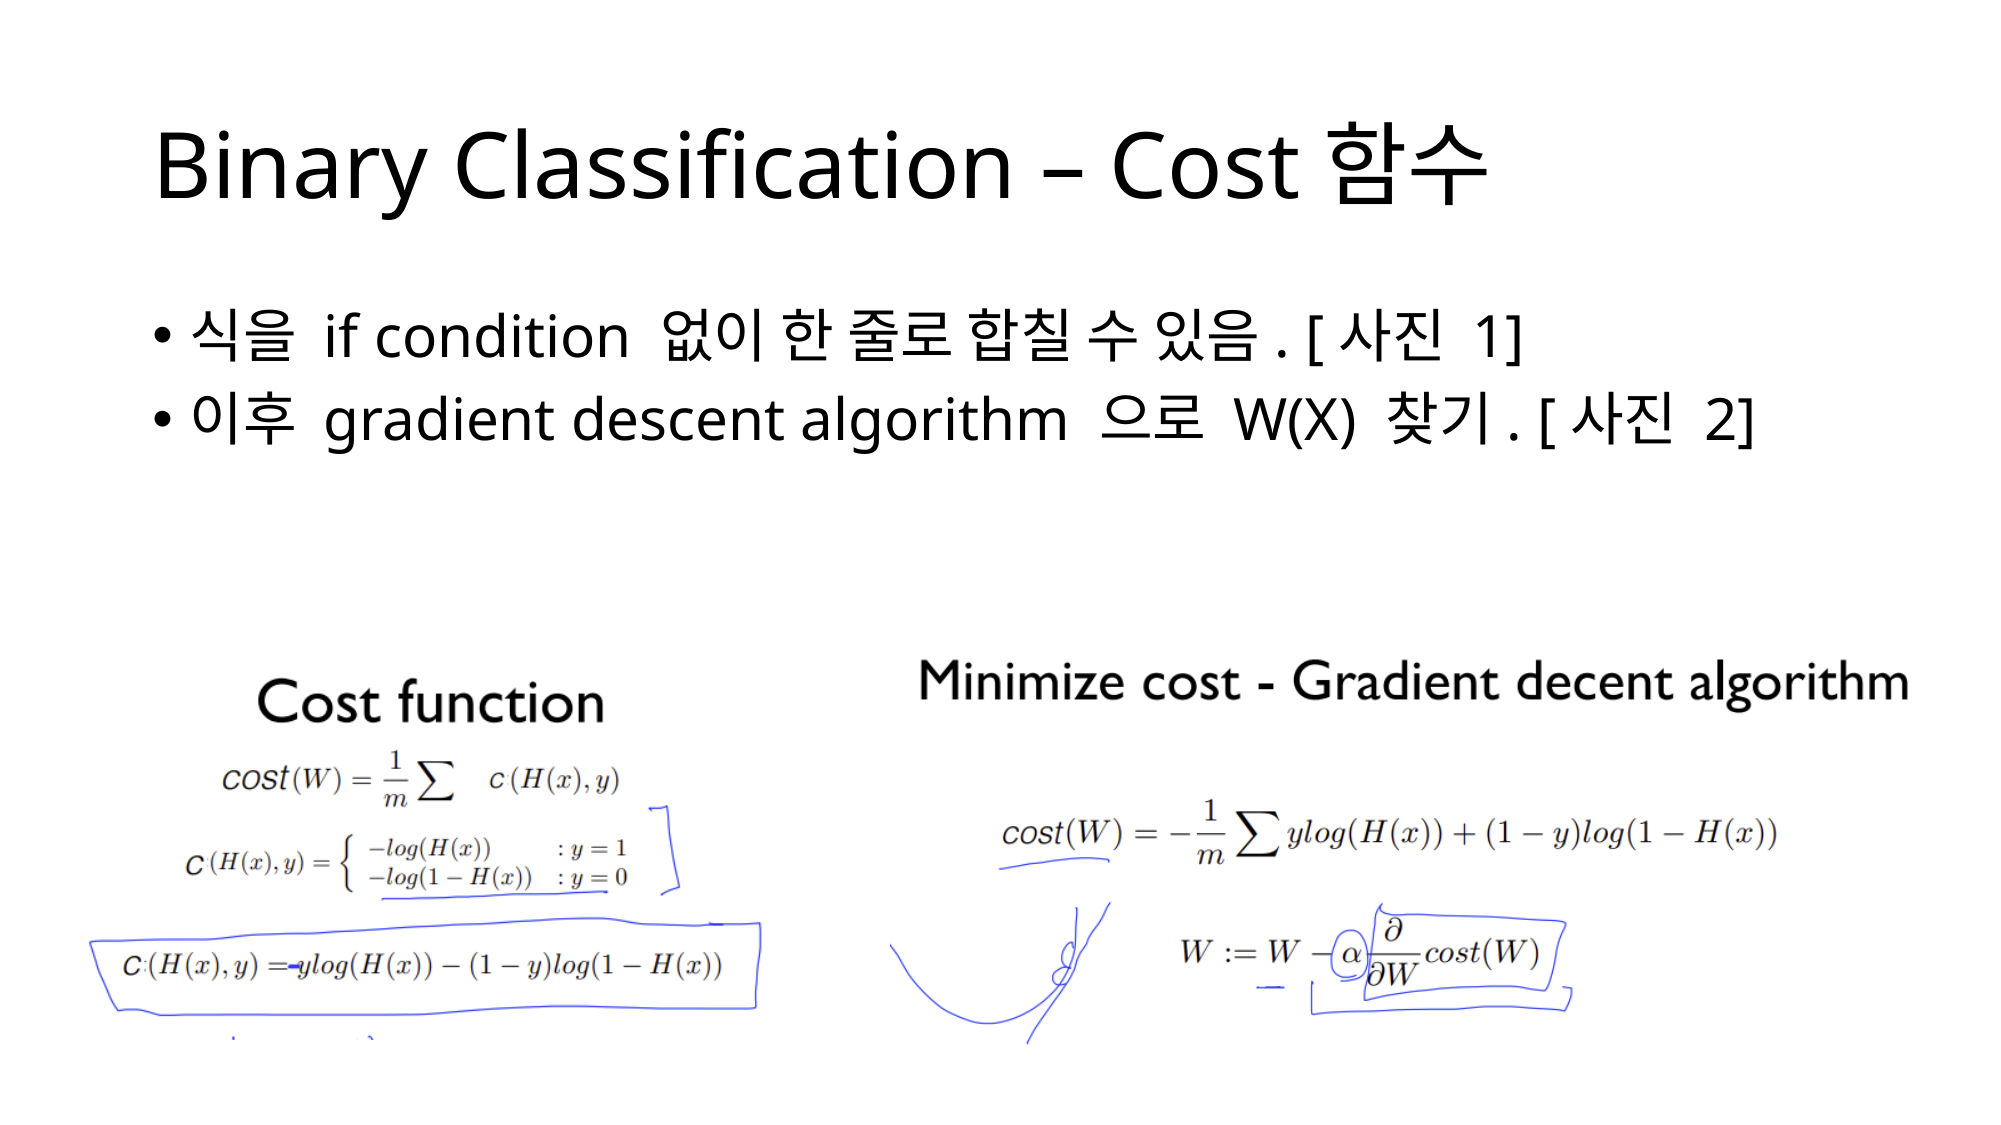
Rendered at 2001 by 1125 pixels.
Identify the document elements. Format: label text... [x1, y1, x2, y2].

list 식을 if condition 없이 한 줄로 합칠 수 있음. [사진 1] 이후 gradient descent algorithm 으로 W(X) 찾기. [사진 2] [137, 299, 1863, 1014]
picture [72, 641, 790, 1040]
title Binary Classification – Cost함수 [137, 59, 1863, 278]
picture [889, 631, 1964, 1066]
